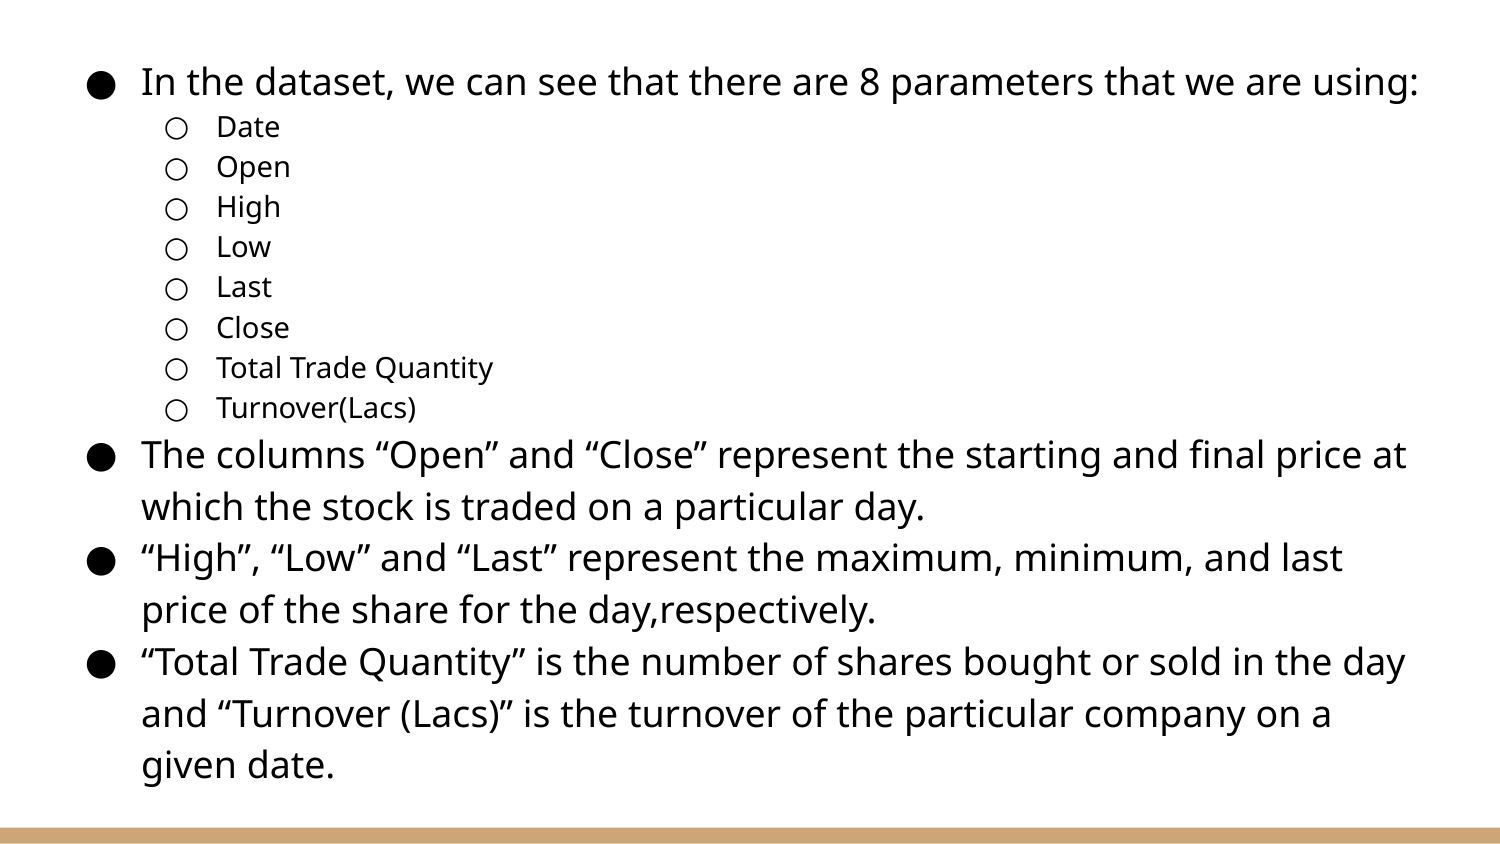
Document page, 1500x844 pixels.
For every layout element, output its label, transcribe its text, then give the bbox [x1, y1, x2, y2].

list In the dataset, we can see that there are 8 parameters that we are using: Date Open High Low Last Close Total Trade Quantity Turnover(Lacs) The columns “Open” and “Close” represent the starting and final price at which the stock is traded on a particular day. “High”, “Low” and “Last” represent the maximum, minimum, and last price of the share for the day,respectively. “Total Trade Quantity” is the number of shares bought or sold in the day and “Turnover (Lacs)” is the turnover of the particular company on a given date. [51, 36, 1449, 809]
